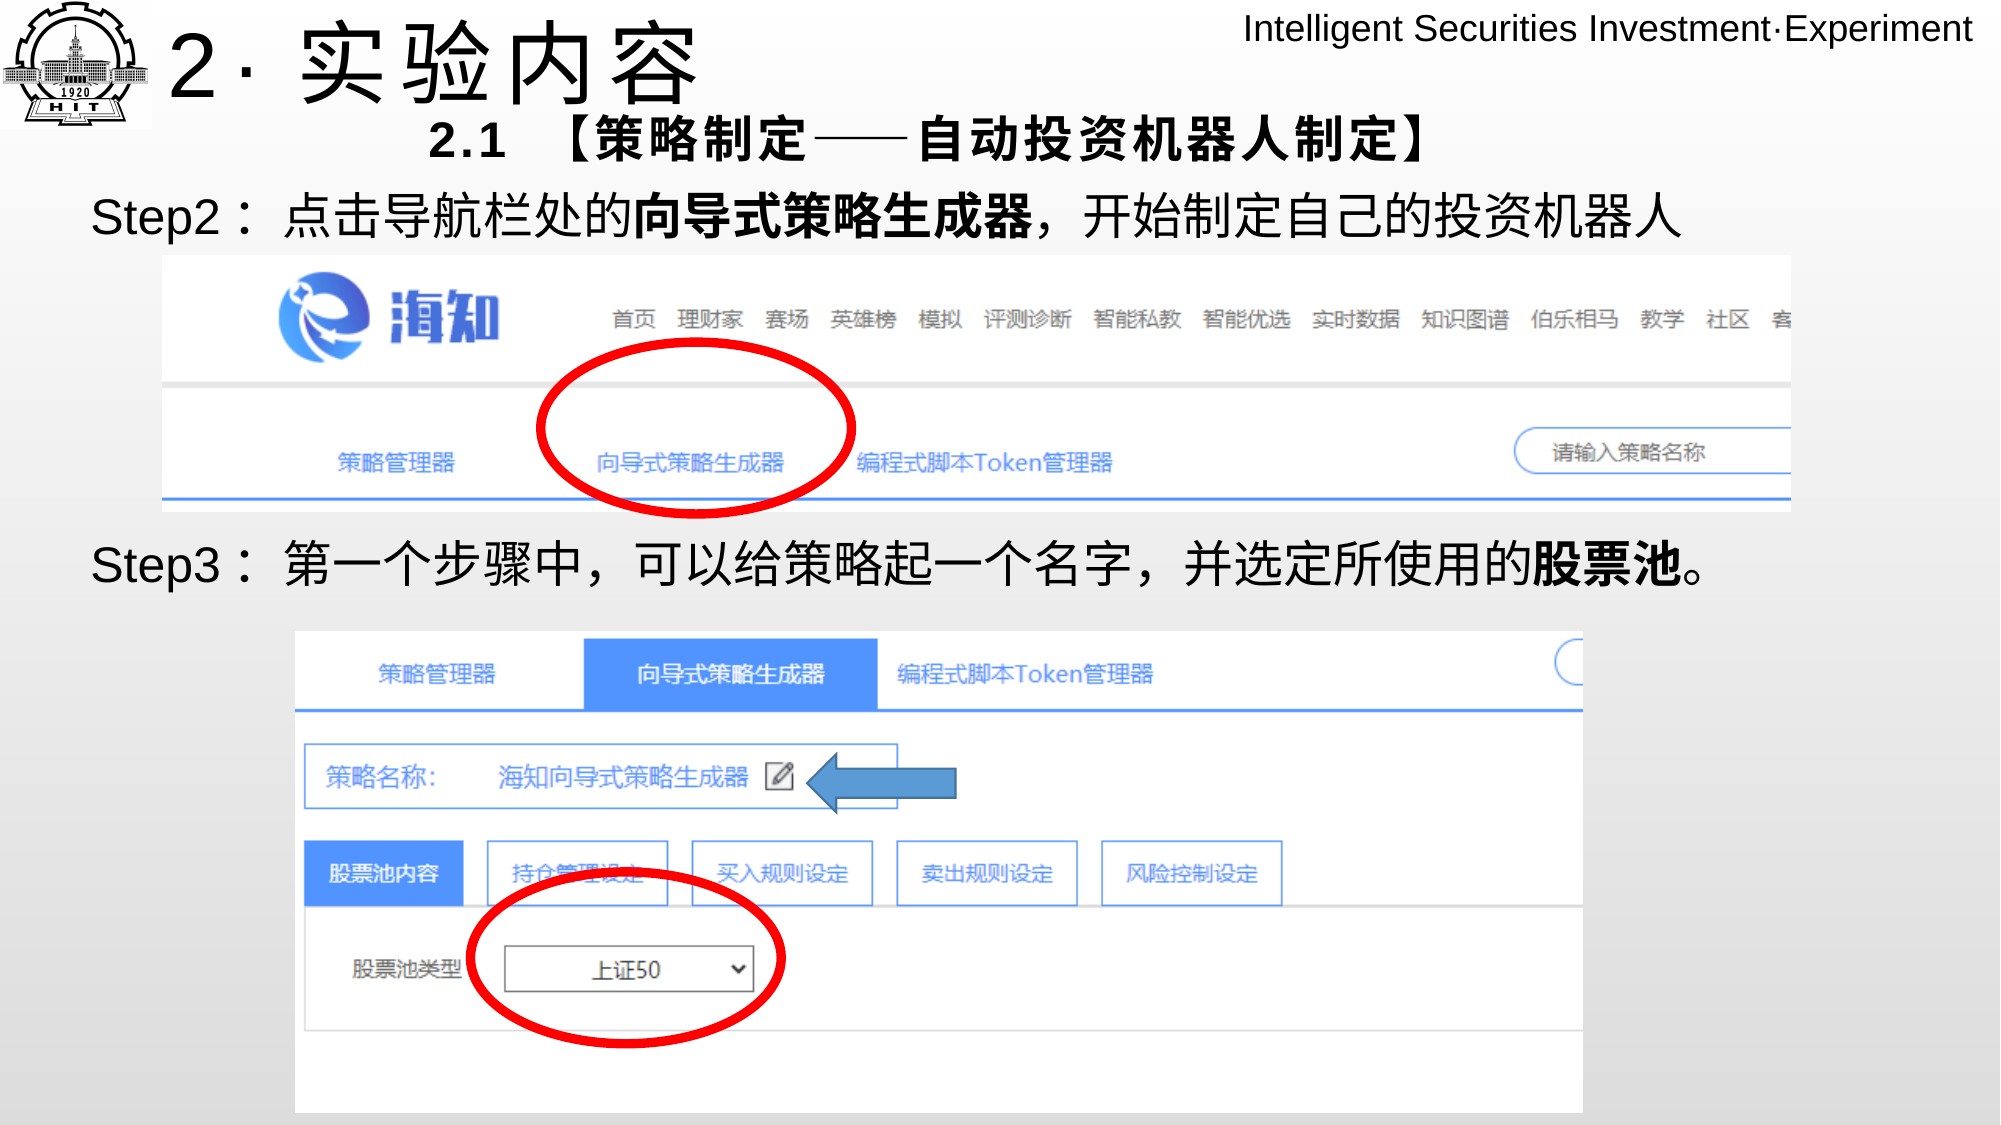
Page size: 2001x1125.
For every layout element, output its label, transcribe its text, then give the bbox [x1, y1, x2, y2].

text_box Intelligent Securities Investment·Experiment [1464, 0, 1999, 57]
subtitle 2.1 【策略制定——自动投资机器人制定】 [267, 101, 1611, 177]
text_box Step2：点击导航栏处的向导式策略生成器，开始制定自己的投资机器人 [75, 177, 1917, 252]
picture [295, 631, 1583, 1113]
title 2·实验内容 [151, 0, 1464, 147]
text_box Step3：第一个步骤中，可以给策略起一个名字，并选定所使用的股票池。 [75, 524, 1917, 600]
picture [162, 255, 1791, 512]
picture [0, 0, 151, 129]
